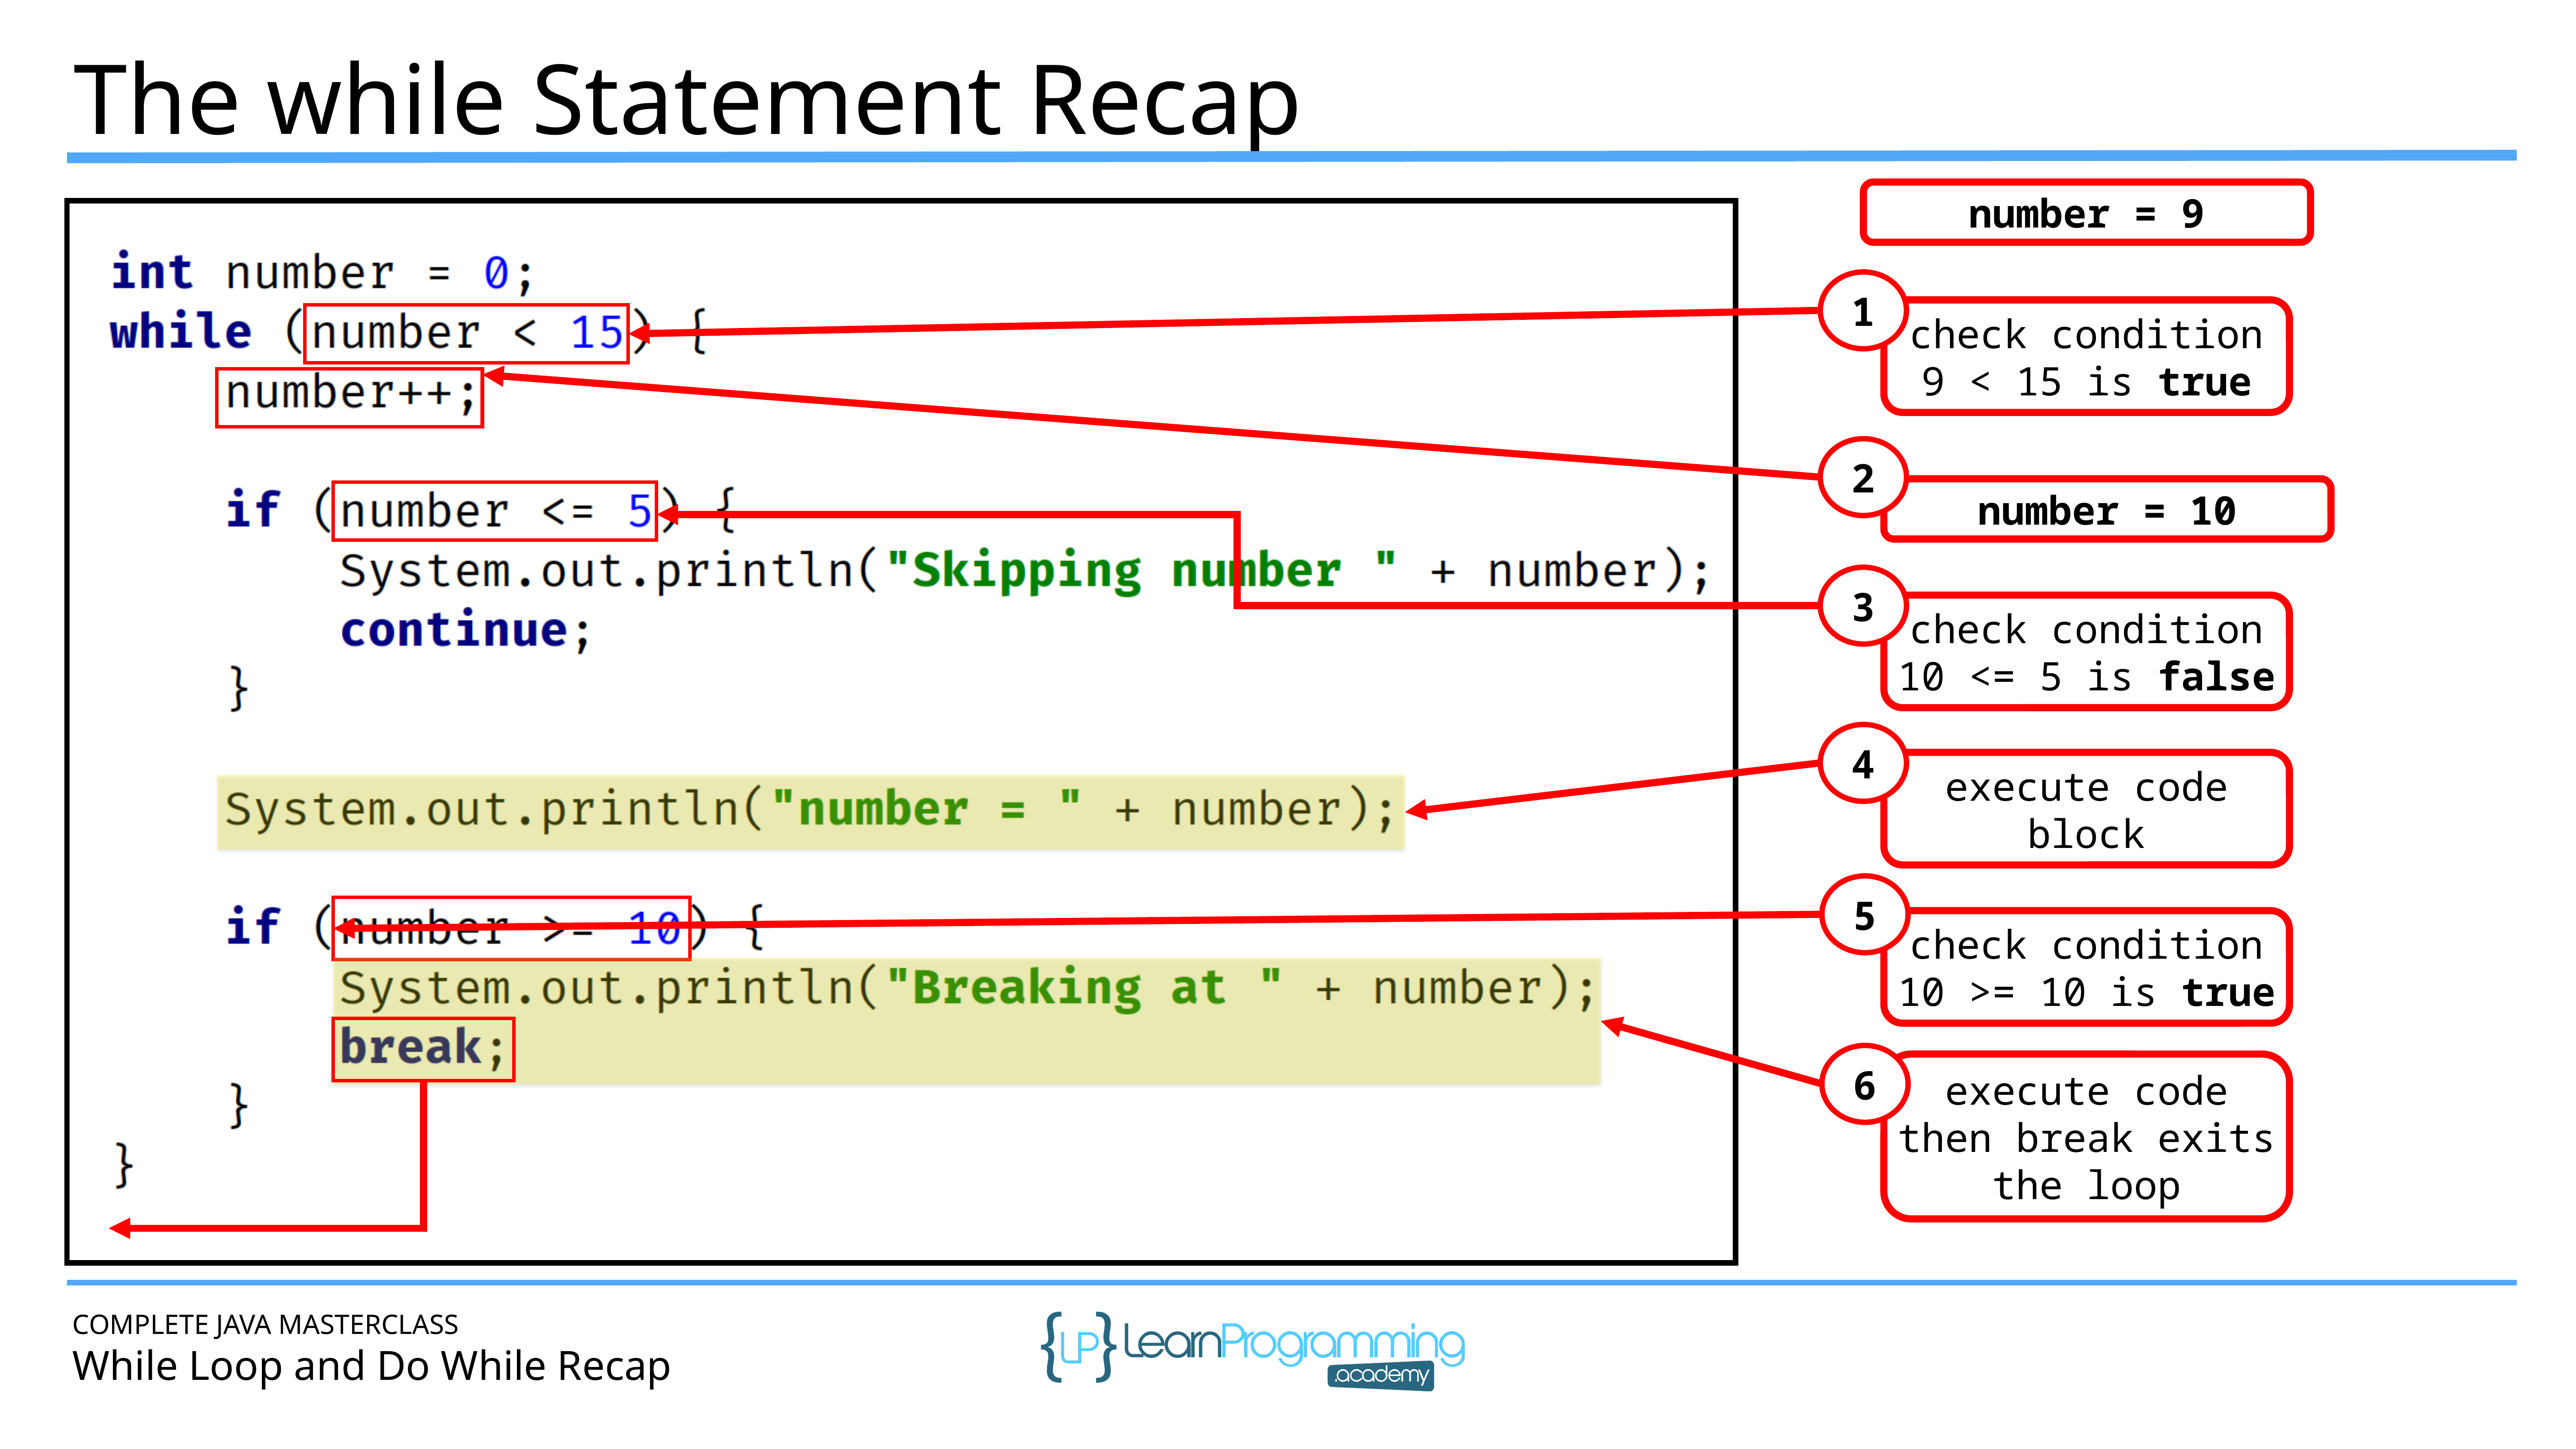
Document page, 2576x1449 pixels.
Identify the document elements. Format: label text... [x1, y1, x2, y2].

picture [109, 244, 1711, 1196]
text_box check condition 10 >= 10 is true [1883, 911, 2290, 1024]
text_box 2 [1820, 438, 1907, 516]
text_box COMPLETE JAVA MASTERCLASS While Loop and Do While Recap [67, 1302, 1030, 1394]
text_box 1 [1820, 272, 1907, 349]
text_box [1405, 762, 1820, 813]
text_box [628, 310, 1820, 334]
text_box check condition 9 < 15 is true [1883, 300, 2290, 413]
text_box 4 [1820, 724, 1907, 802]
text_box 5 [1822, 876, 1908, 953]
text_box execute code block [1883, 752, 2290, 865]
picture [1032, 1302, 1477, 1400]
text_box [690, 914, 1822, 929]
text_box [656, 514, 1820, 606]
text_box 3 [1820, 567, 1907, 644]
text_box 6 [1822, 1045, 1908, 1123]
text_box The while Statement Recap [68, 32, 1308, 159]
text_box execute code then break exits the loop [1883, 1054, 2290, 1219]
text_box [482, 374, 1820, 477]
text_box [67, 200, 1736, 1263]
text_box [1601, 1021, 1822, 1084]
text_box number = 9 [1863, 182, 2311, 243]
text_box number = 10 [1883, 479, 2331, 539]
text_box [192, 997, 340, 1312]
text_box check condition 10 <= 5 is false [1883, 595, 2290, 708]
